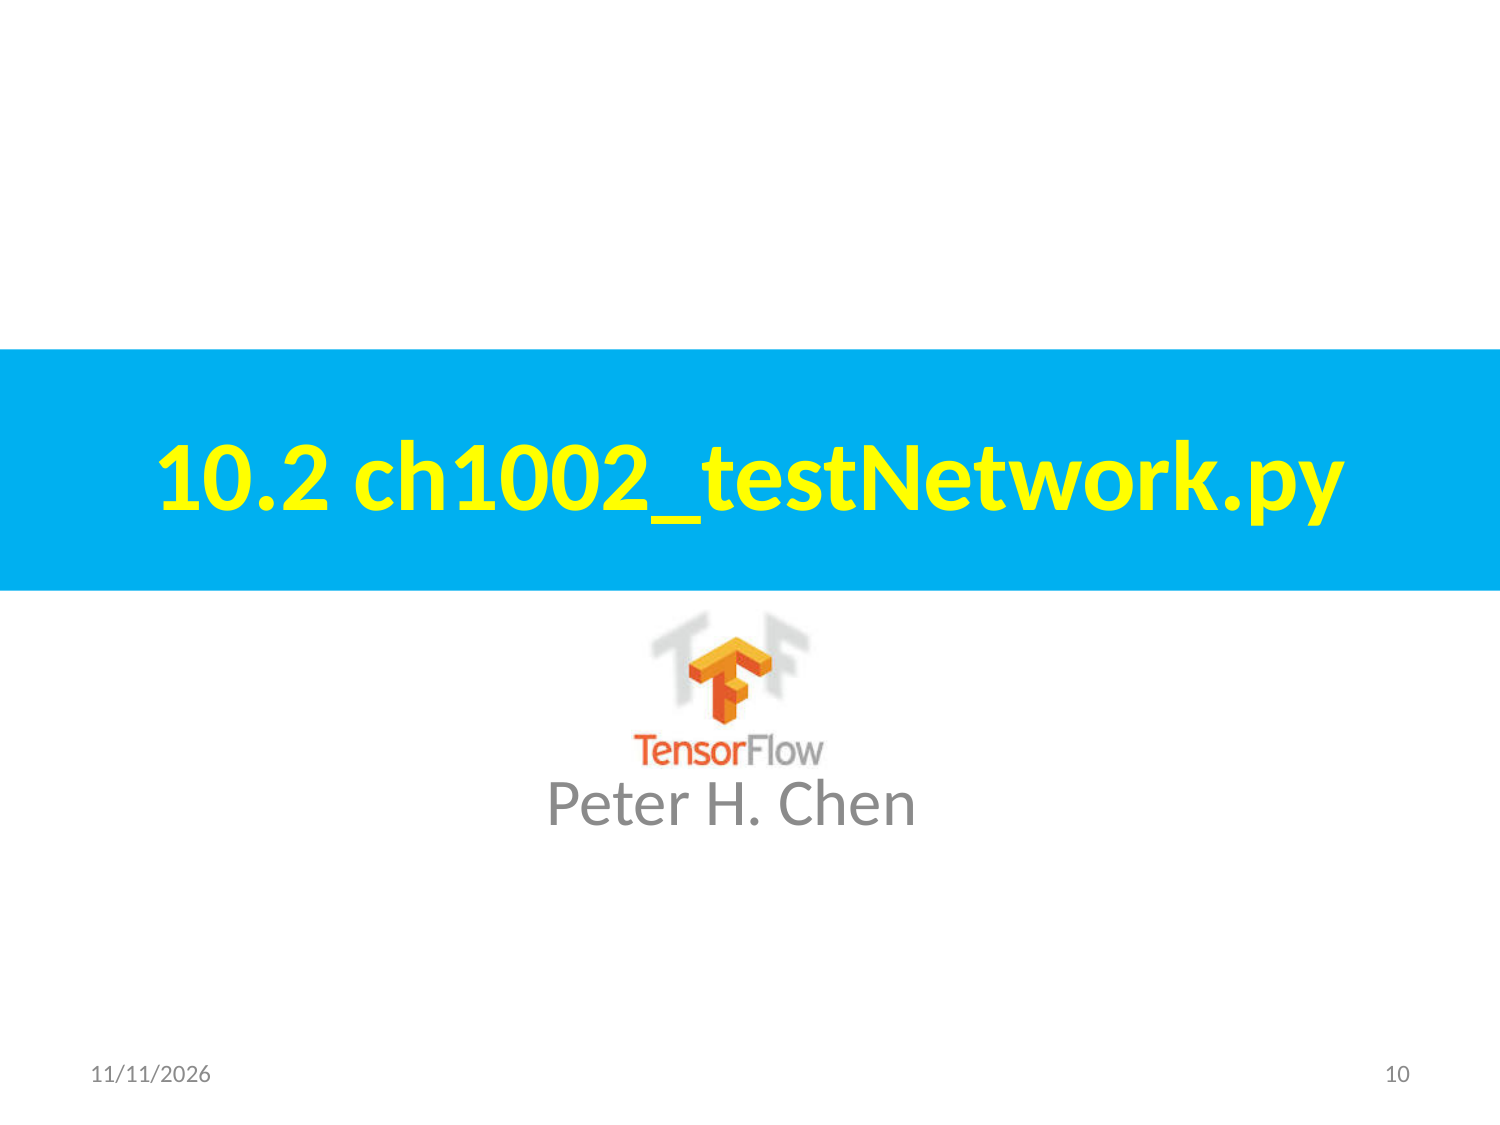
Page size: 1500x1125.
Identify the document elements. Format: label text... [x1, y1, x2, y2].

slide_number 10 [1074, 1042, 1425, 1103]
title 10.2 ch1002_testNetwork.py [0, 349, 1500, 591]
subtitle Peter H. Chen [206, 751, 1257, 866]
picture [631, 609, 830, 773]
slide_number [75, 1042, 425, 1103]
